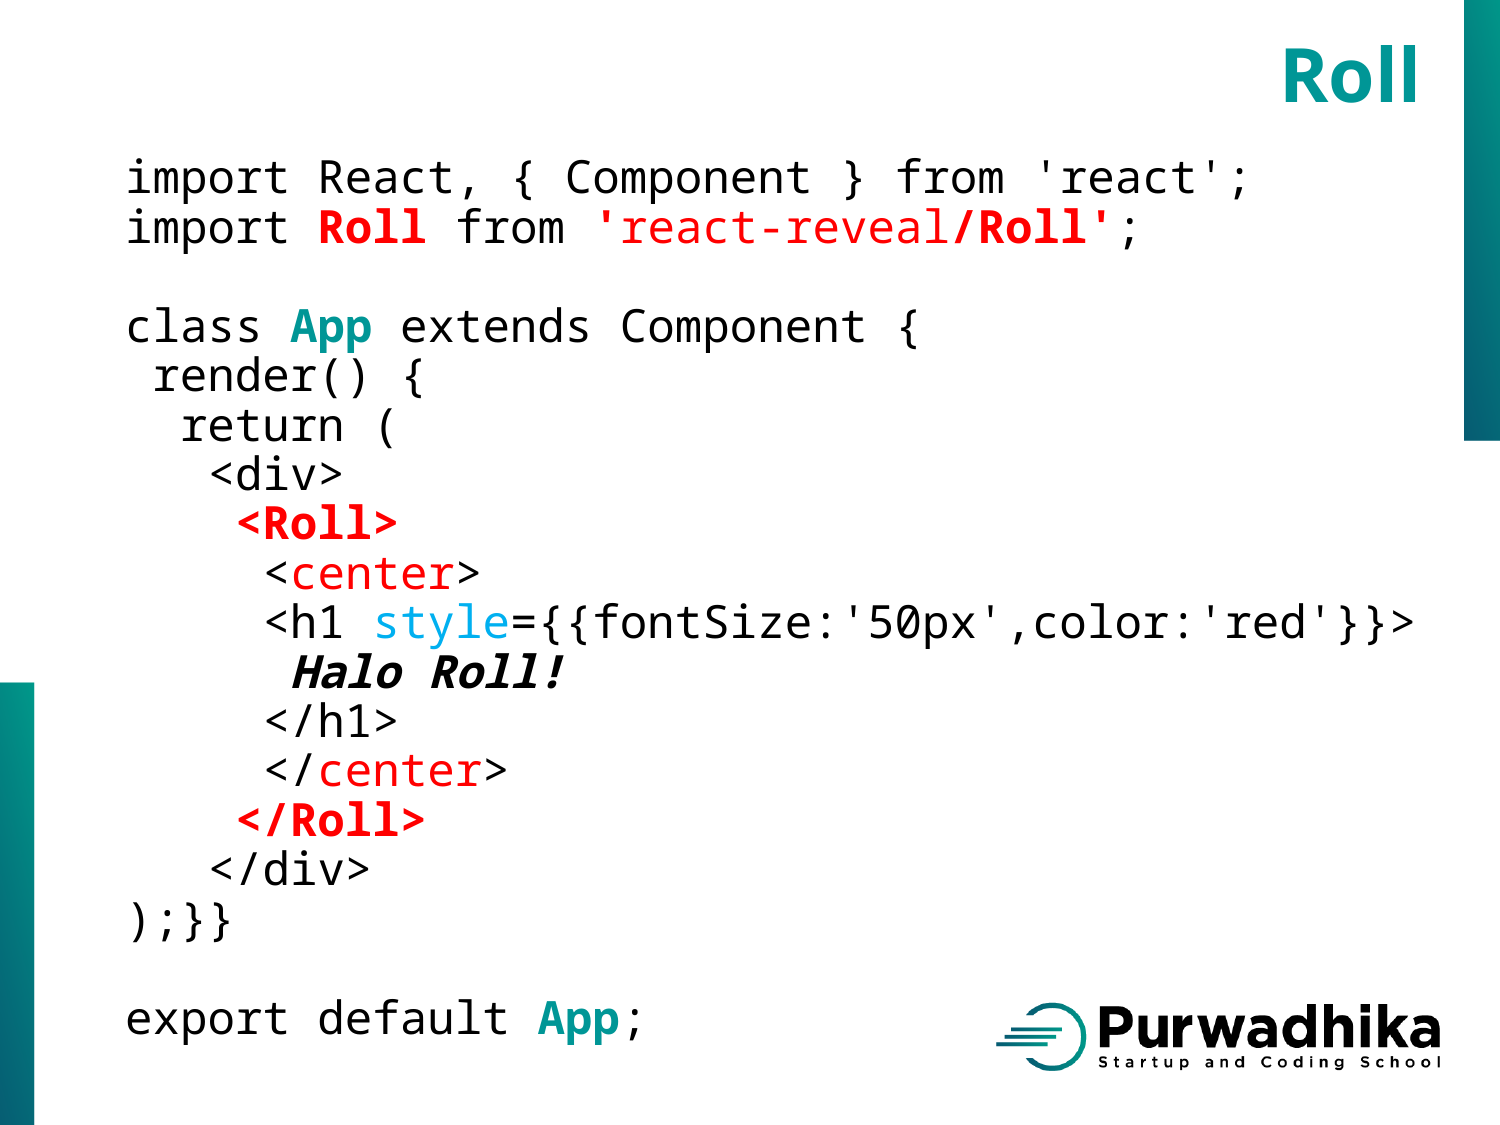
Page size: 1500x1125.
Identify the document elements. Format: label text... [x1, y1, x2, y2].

picture [0, 0, 1500, 1125]
text_box import React, { Component } from 'react'; import Roll from 'react-reveal/Roll'; class App extends Component { render() { return ( <div> <Roll> <center> <h1 style={{fontSize:'50px',color:'red'}}> Halo Roll! </h1> </center> </Roll> </div> );}} export default App; [110, 146, 1437, 1102]
text_box Roll [451, 0, 1437, 163]
